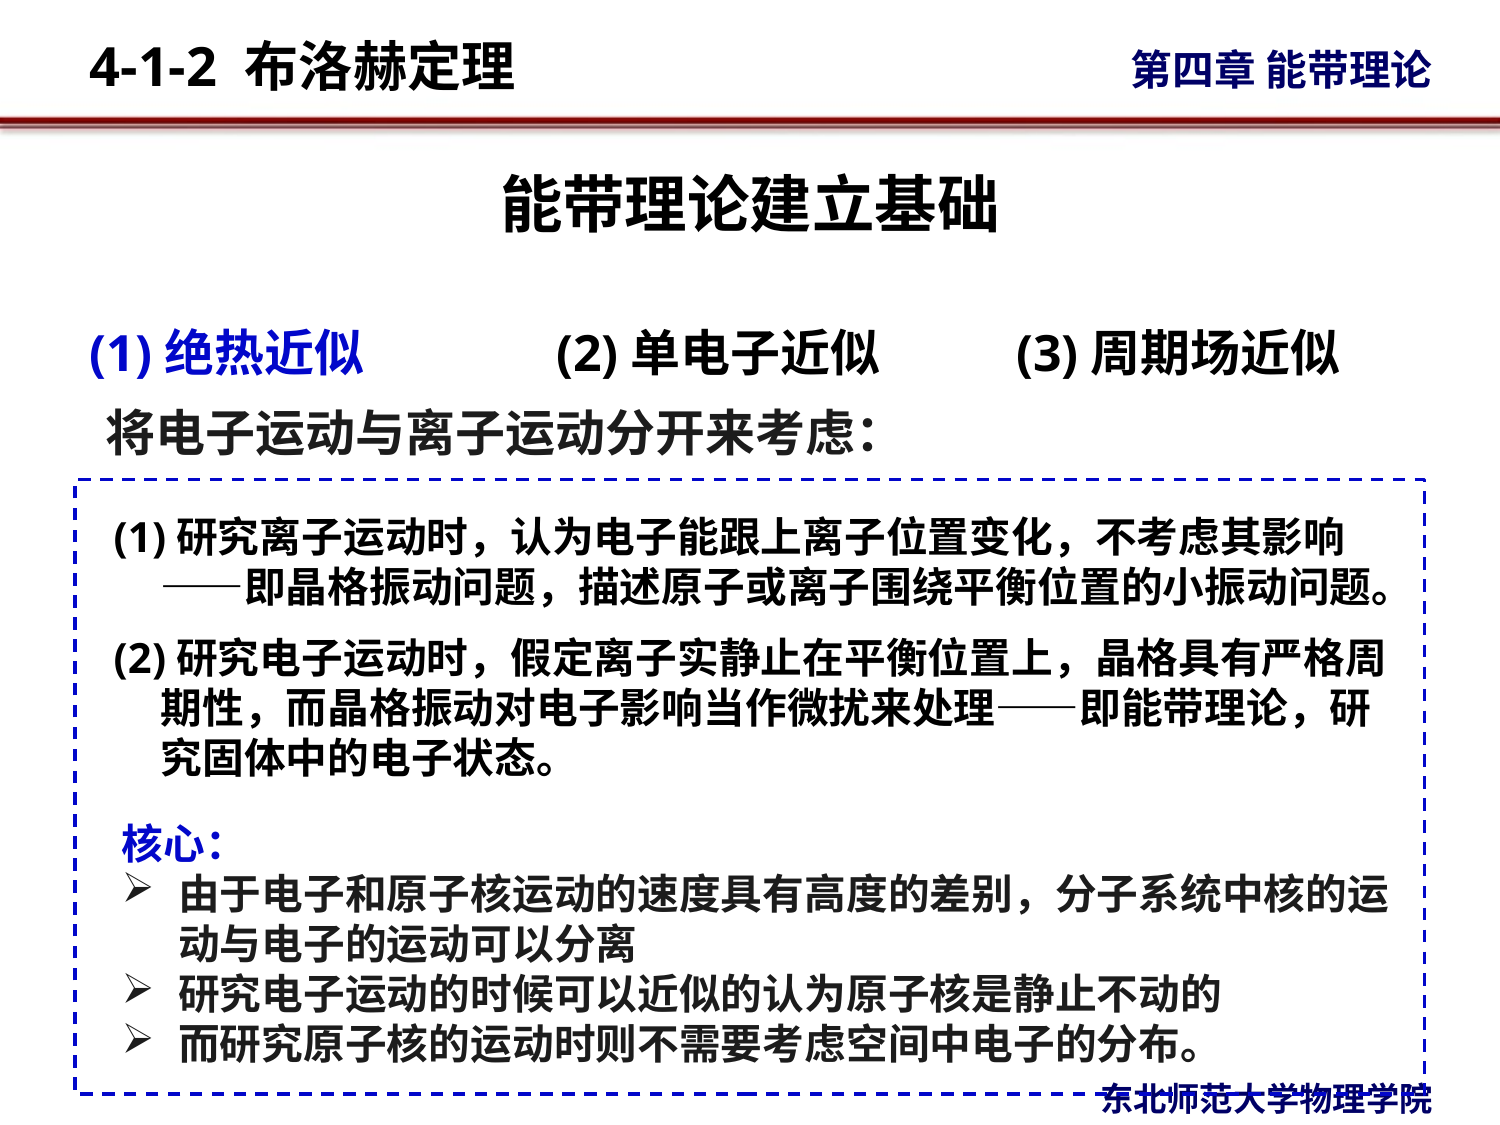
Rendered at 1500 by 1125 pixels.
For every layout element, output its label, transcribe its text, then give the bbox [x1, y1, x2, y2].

title 能带理论建立基础 [75, 136, 1425, 249]
text_box 将电子运动与离子运动分开来考虑： [90, 393, 1117, 469]
text_box (1)绝热近似 (2)单电子近似 (3)周期场近似 [74, 314, 1425, 389]
text_box [74, 479, 1425, 1094]
text_box 核心： 由于电子和原子核运动的速度具有高度的差别，分子系统中核的运动与电子的运动可以分离 研究电子运动的时候可以近似的认为原子核是静止不动的 而研究原子核的运动时则不需要考虑空间中电子的分布。 [107, 810, 1430, 1076]
